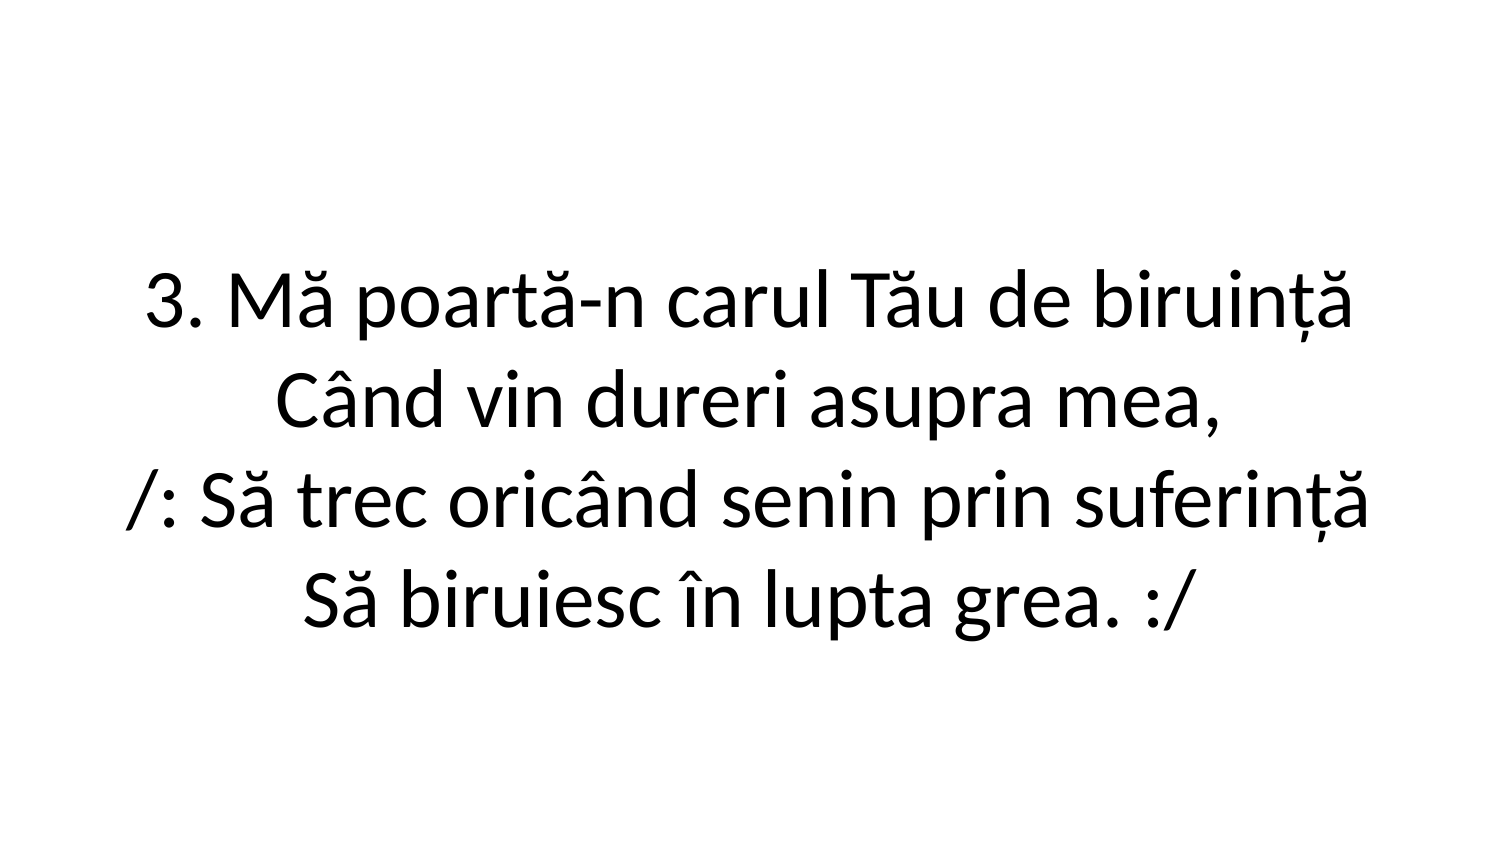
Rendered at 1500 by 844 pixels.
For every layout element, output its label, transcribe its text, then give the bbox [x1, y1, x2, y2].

text_box 3. Mă poartă-n carul Tău de biruință Când vin dureri asupra mea, /: Să trec oricând senin prin suferință Să biruiesc în lupta grea. :/ [111, 192, 1389, 652]
